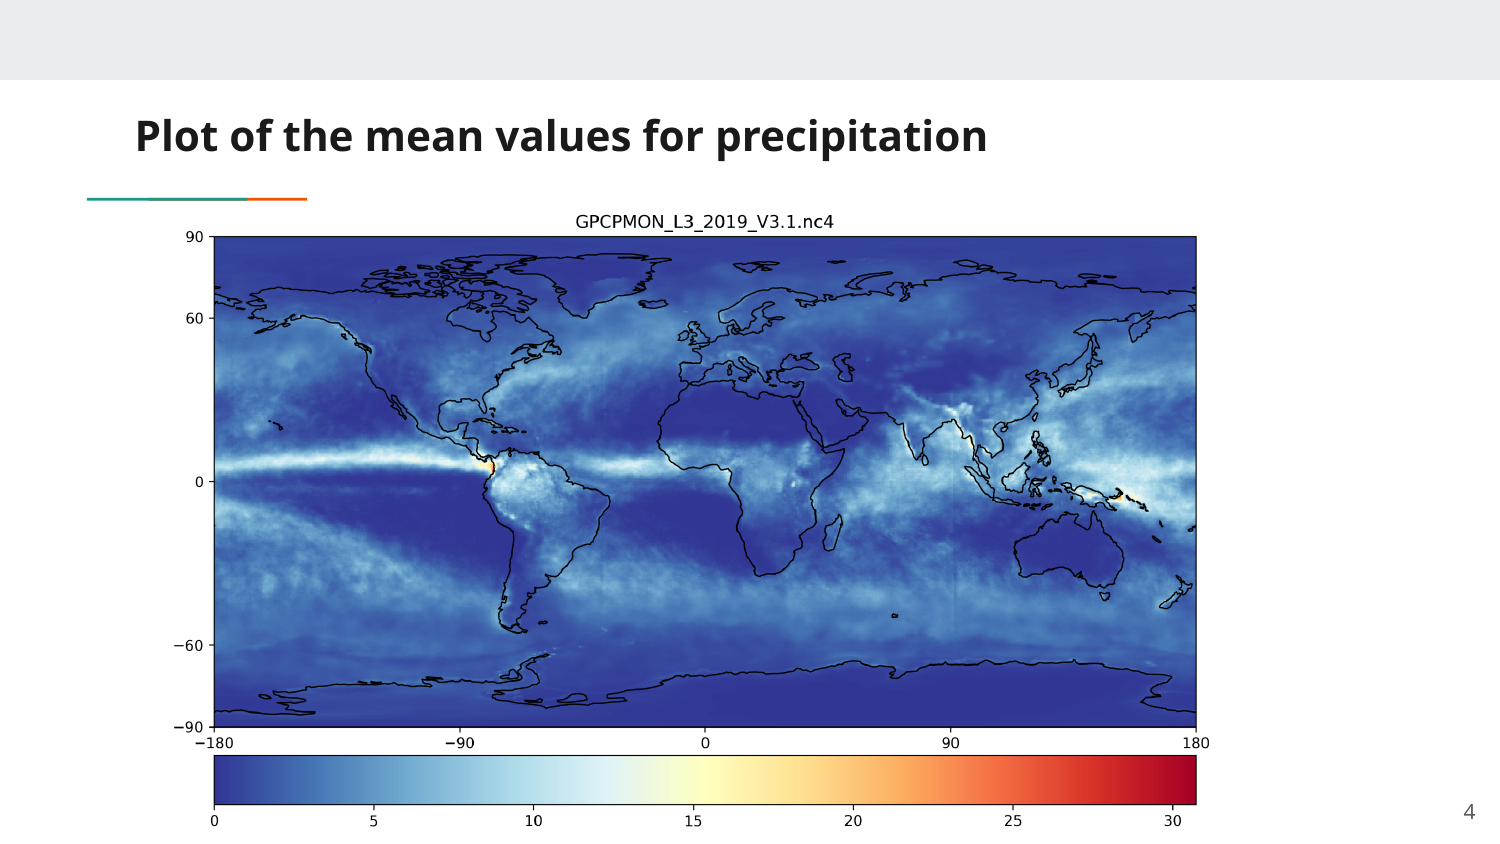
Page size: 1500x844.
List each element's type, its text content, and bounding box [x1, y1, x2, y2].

title Plot of the mean values for precipitation [119, 91, 1381, 180]
slide_number ‹#› [1400, 779, 1491, 844]
picture [162, 203, 1220, 839]
